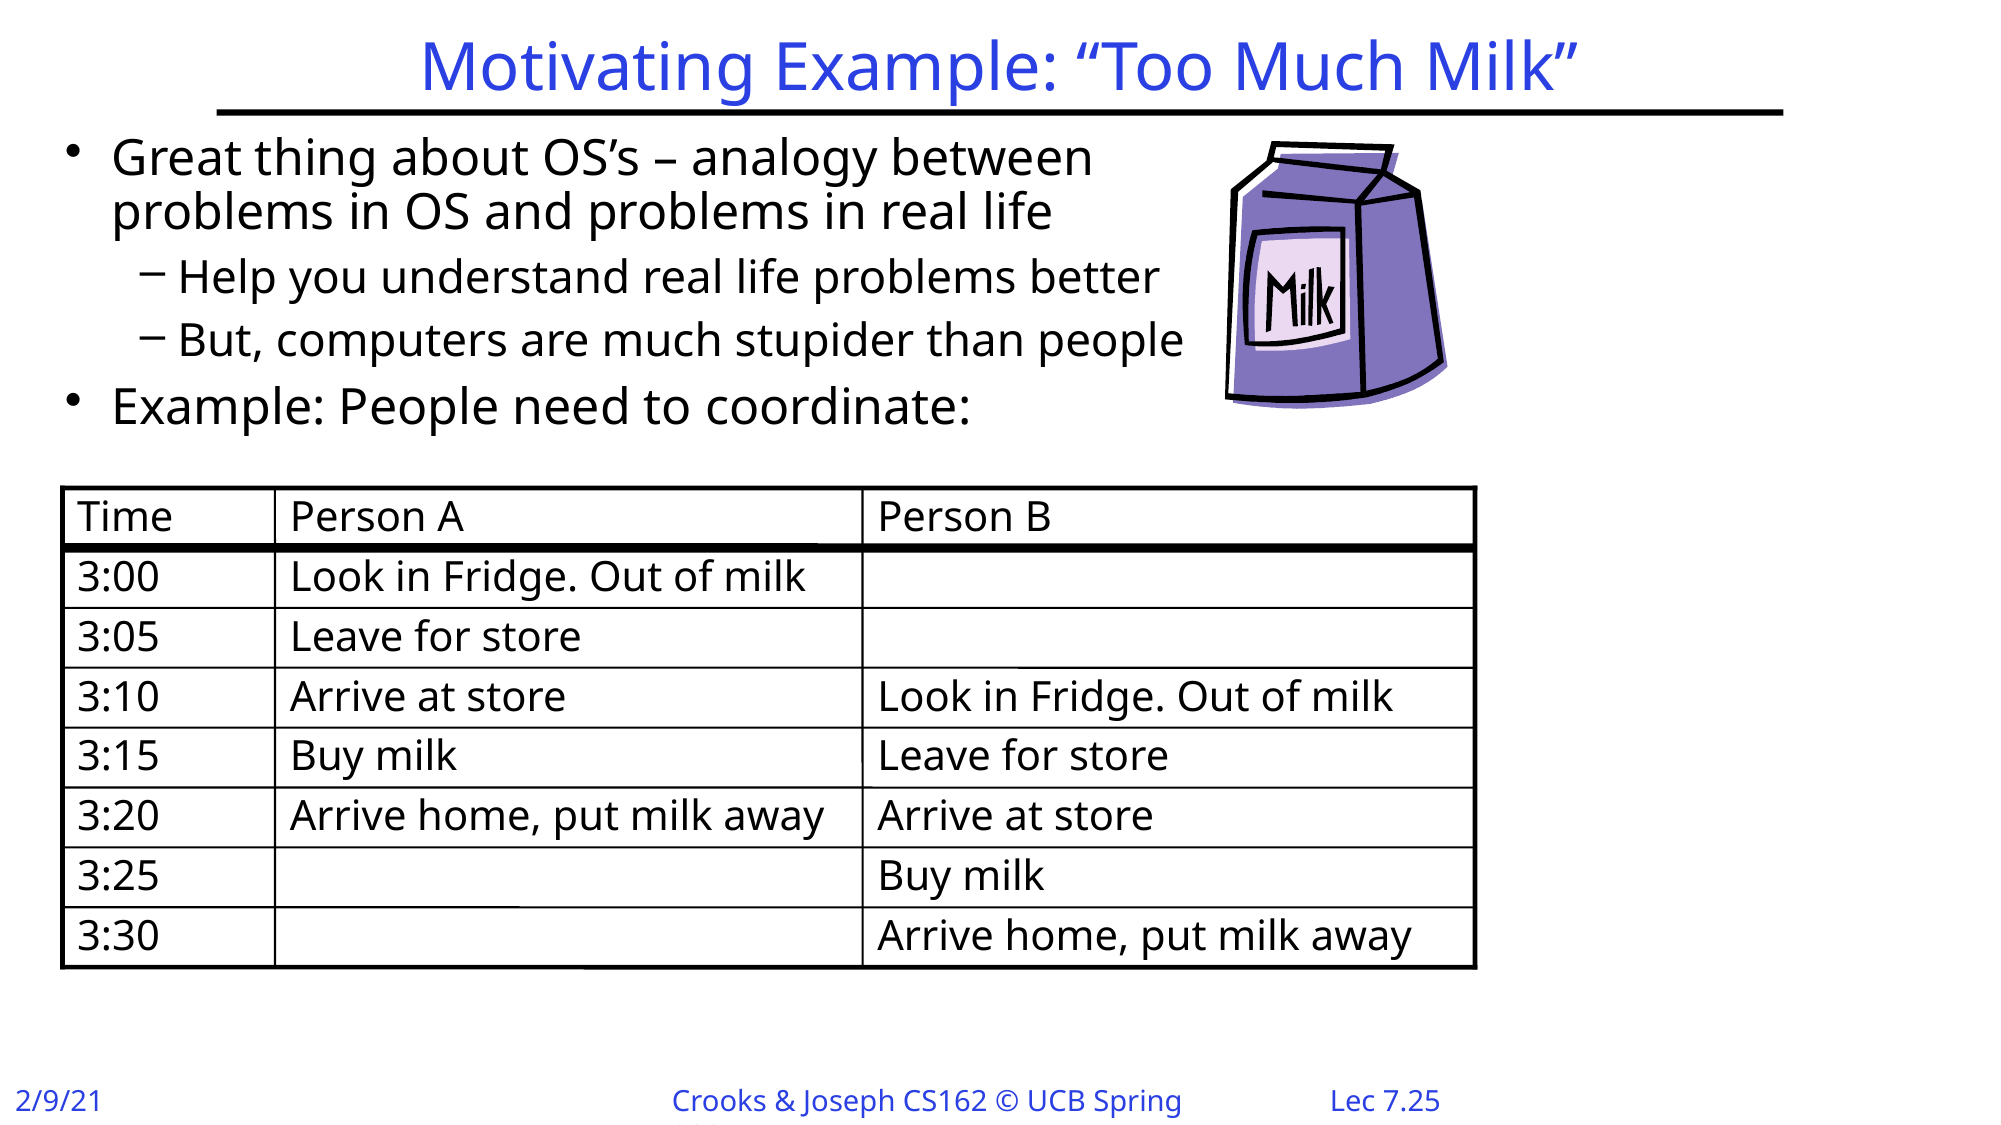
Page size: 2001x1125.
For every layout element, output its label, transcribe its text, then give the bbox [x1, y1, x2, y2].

list Great thing about OS’s – analogy between problems in OS and problems in real life Help you understand real life problems better But, computers are much stupider than people Example: People need to coordinate: [50, 125, 1250, 988]
title Motivating Example: “Too Much Milk” [362, 24, 1638, 113]
picture [1224, 137, 1452, 413]
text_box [62, 487, 1476, 968]
